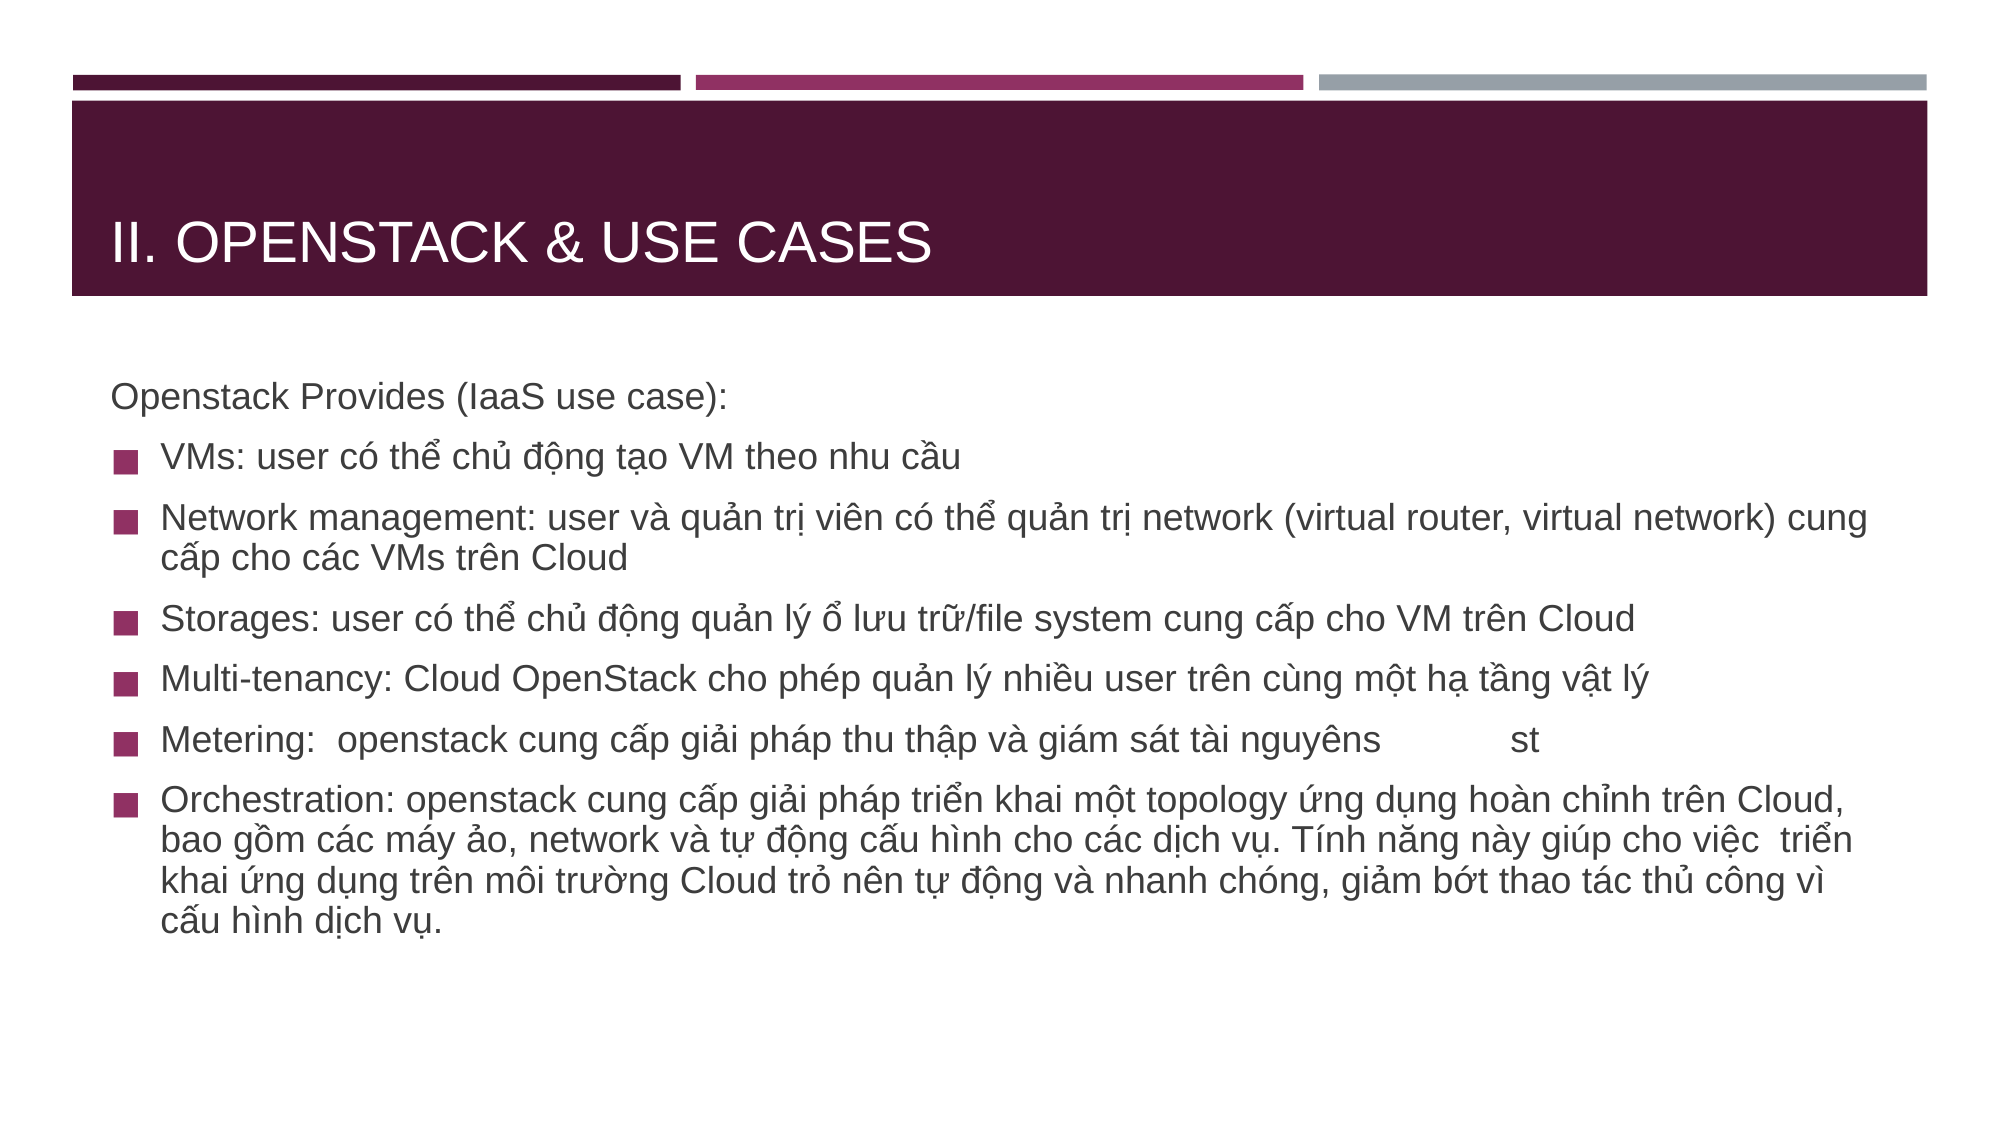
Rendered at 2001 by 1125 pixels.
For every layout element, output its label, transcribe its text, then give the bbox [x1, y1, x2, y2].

list Openstack Provides (IaaS use case): VMs: user có thể chủ động tạo VM theo nhu cầu Network management: user và quản trị viên có thể quản trị network (virtual router, virtual network) cung cấp cho các VMs trên Cloud Storages: user có thể chủ động quản lý ổ lưu trữ/file system cung cấp cho VM trên Cloud Multi-tenancy: Cloud OpenStack cho phép quản lý nhiều user trên cùng một hạ tầng vật lý Metering: openstack cung cấp giải pháp thu thập và giám sát tài nguyêns st Orchestration: openstack cung cấp giải pháp triển khai một topology ứng dụng hoàn chỉnh trên Cloud, bao gồm các máy ảo, network và tự động cấu hình cho các dịch vụ. Tính năng này giúp cho việc triển khai ứng dụng trên môi trường Cloud trỏ nên tự động và nhanh chóng, giảm bớt thao tác thủ công vì cấu hình dịch vụ. [95, 357, 1905, 962]
title II. OPENSTACK & USE CASES [95, 115, 1905, 282]
